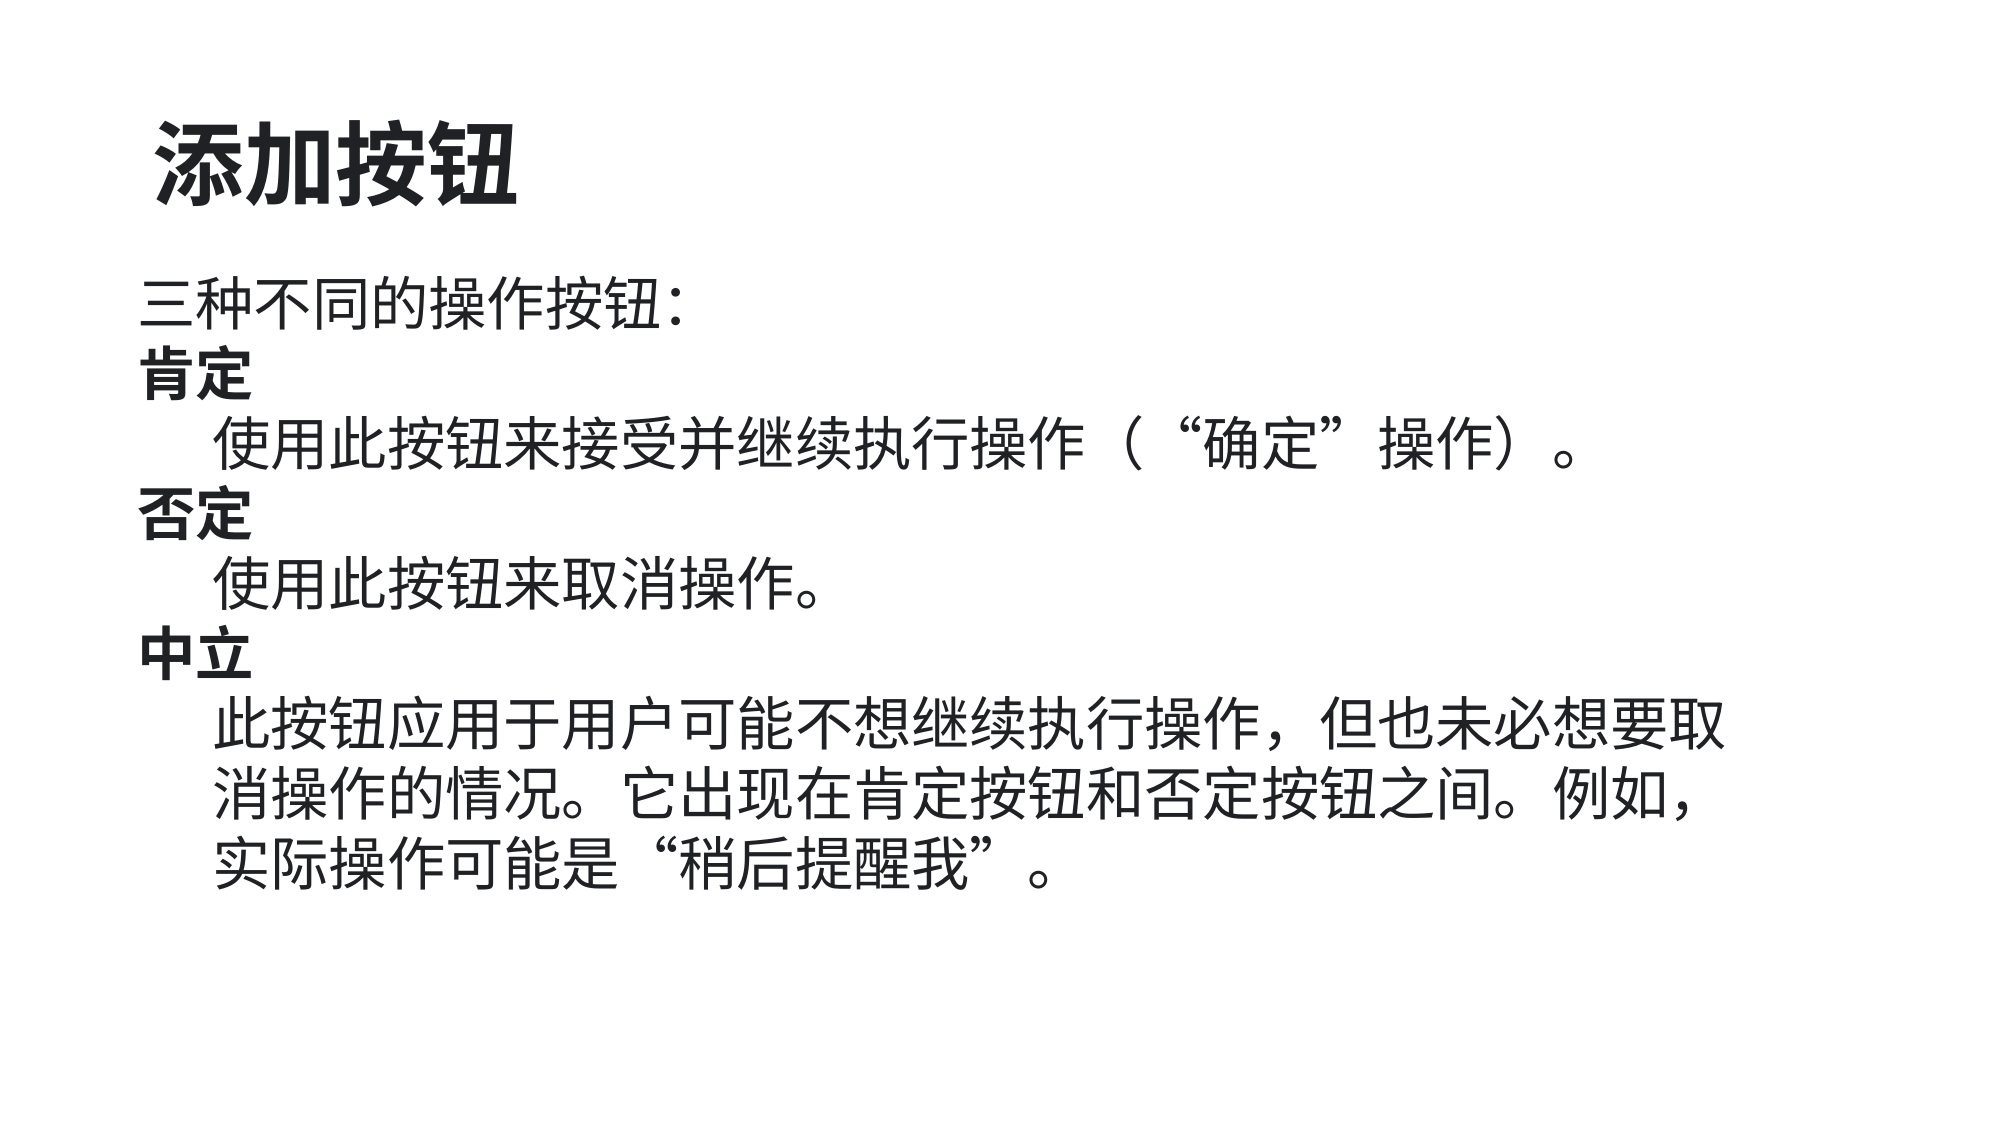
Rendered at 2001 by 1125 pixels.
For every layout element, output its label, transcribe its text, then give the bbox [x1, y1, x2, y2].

list 三种不同的操作按钮： 肯定 使用此按钮来接受并继续执行操作（“确定”操作）。 否定 使用此按钮来取消操作。 中立 此按钮应用于用户可能不想继续执行操作，但也未必想要取消操作的情况。它出现在肯定按钮和否定按钮之间。例如，实际操作可能是“稍后提醒我”。 [137, 250, 1755, 1014]
title 添加按钮 [137, 59, 1863, 278]
